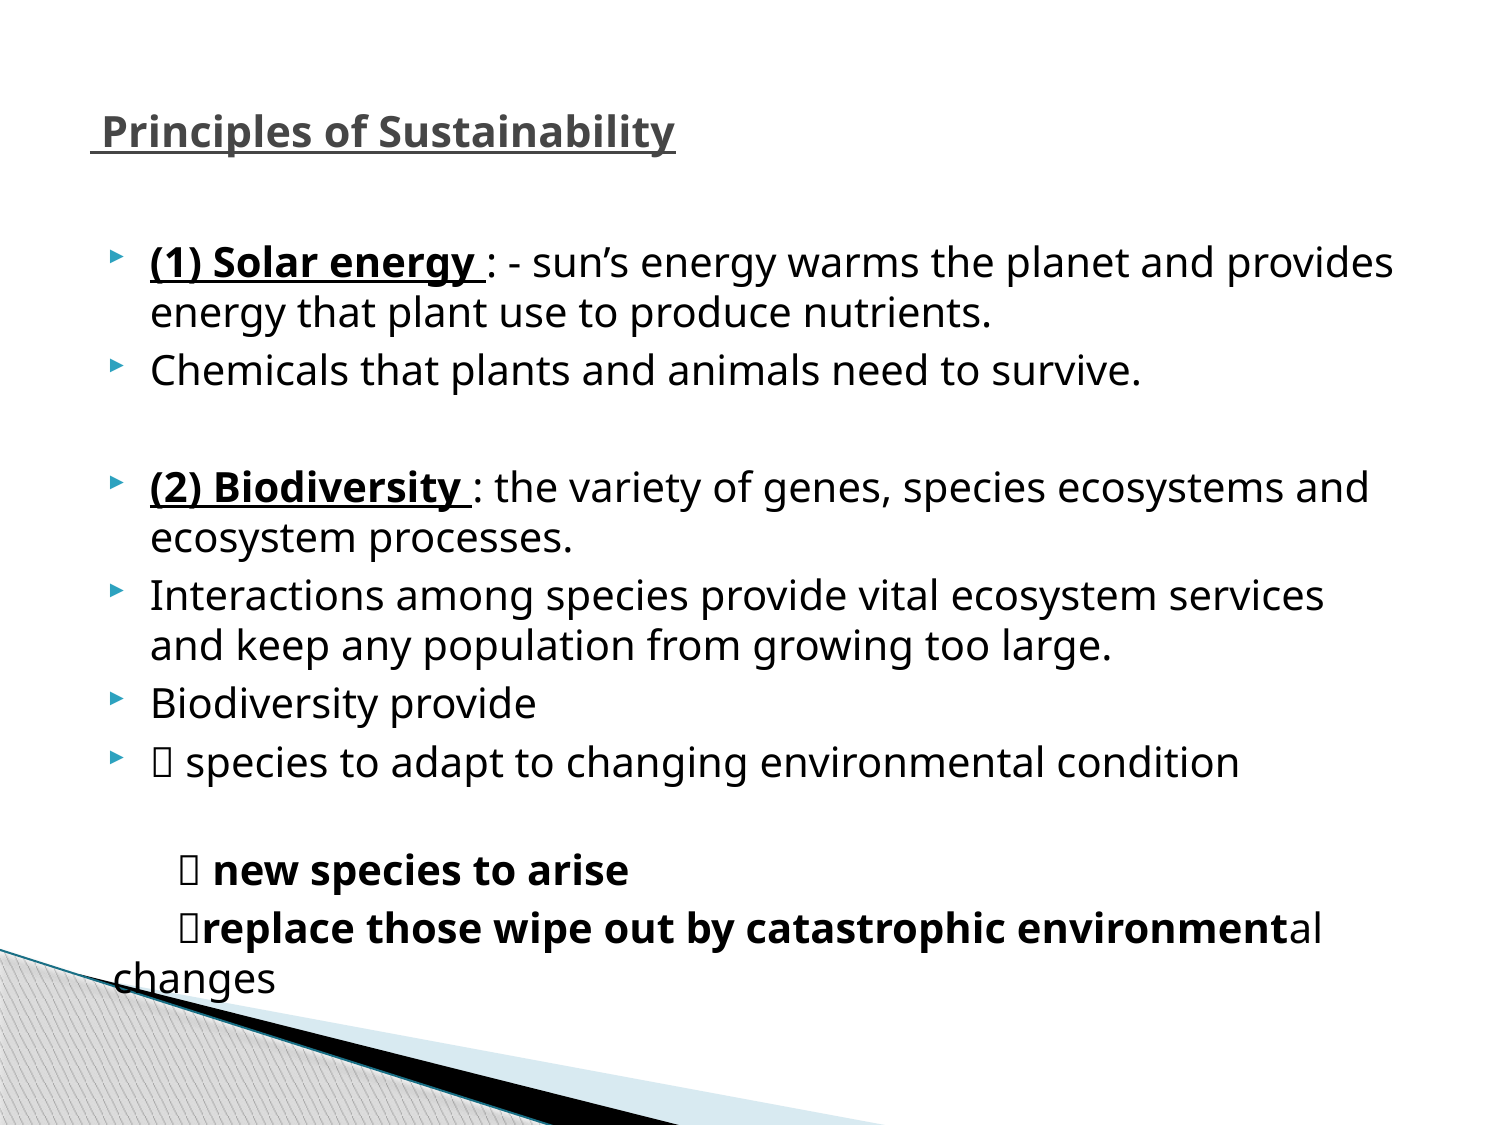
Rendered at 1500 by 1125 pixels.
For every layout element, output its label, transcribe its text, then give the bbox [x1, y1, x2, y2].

title Principles of Sustainability [75, 45, 1425, 228]
list (1) Solar energy : - sun’s energy warms the planet and provides energy that plant use to produce nutrients. Chemicals that plants and animals need to survive. (2) Biodiversity : the variety of genes, species ecosystems and ecosystem processes. Interactions among species provide vital ecosystem services and keep any population from growing too large. Biodiversity provide  species to adapt to changing environmental condition  new species to arise replace those wipe out by catastrophic environmental changes [75, 228, 1425, 971]
